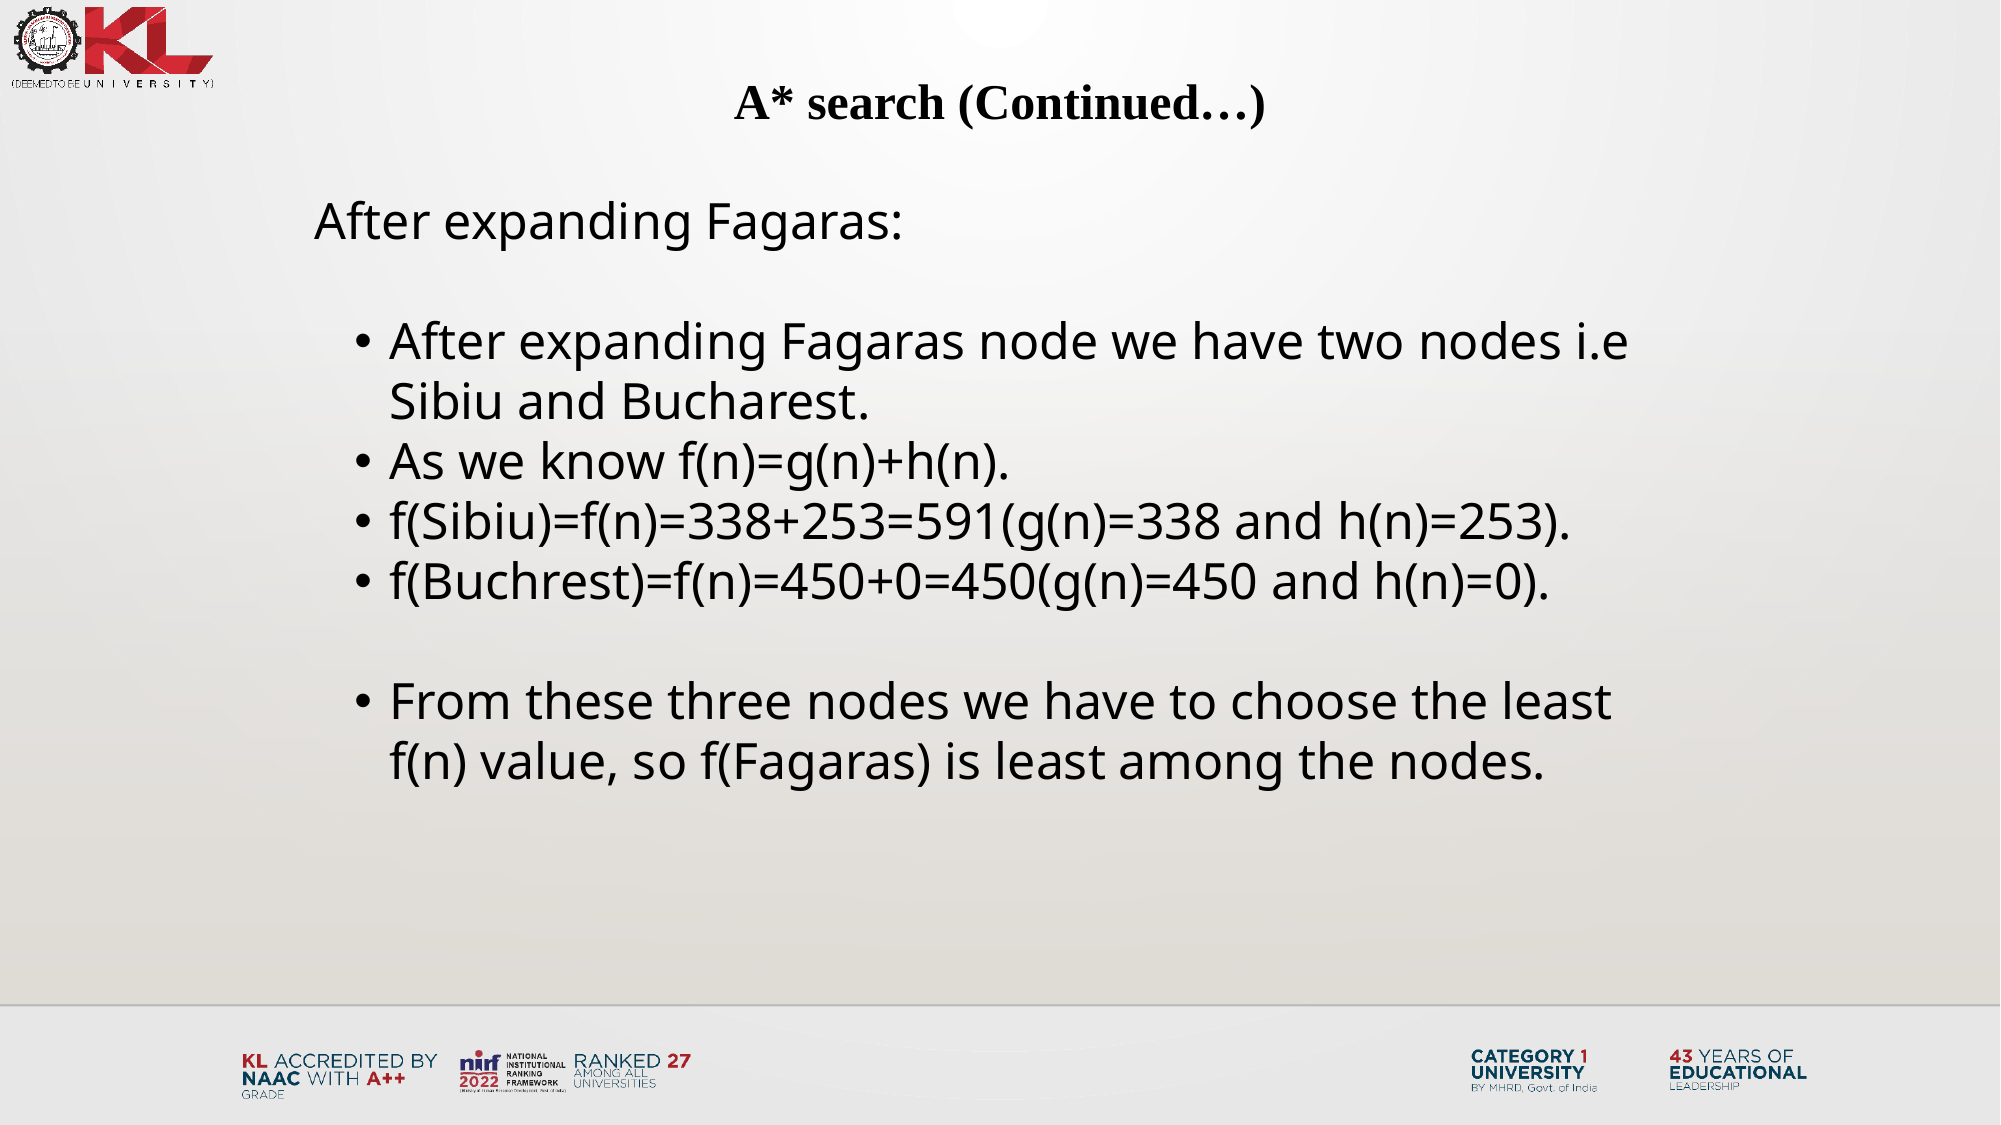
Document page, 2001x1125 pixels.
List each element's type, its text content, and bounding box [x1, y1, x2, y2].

picture [12, 5, 213, 88]
picture [238, 1045, 716, 1103]
text_box A* search (Continued…) After expanding Fagaras: After expanding Fagaras node we have two nodes i.e Sibiu and Bucharest. As we know f(n)=g(n)+h(n). f(Sibiu)=f(n)=338+253=591(g(n)=338 and h(n)=253). f(Buchrest)=f(n)=450+0=450(g(n)=450 and h(n)=0). From these three nodes we have to choose the least f(n) value, so f(Fagaras) is least among the nodes. [300, 62, 1700, 798]
picture [1447, 1045, 1814, 1101]
